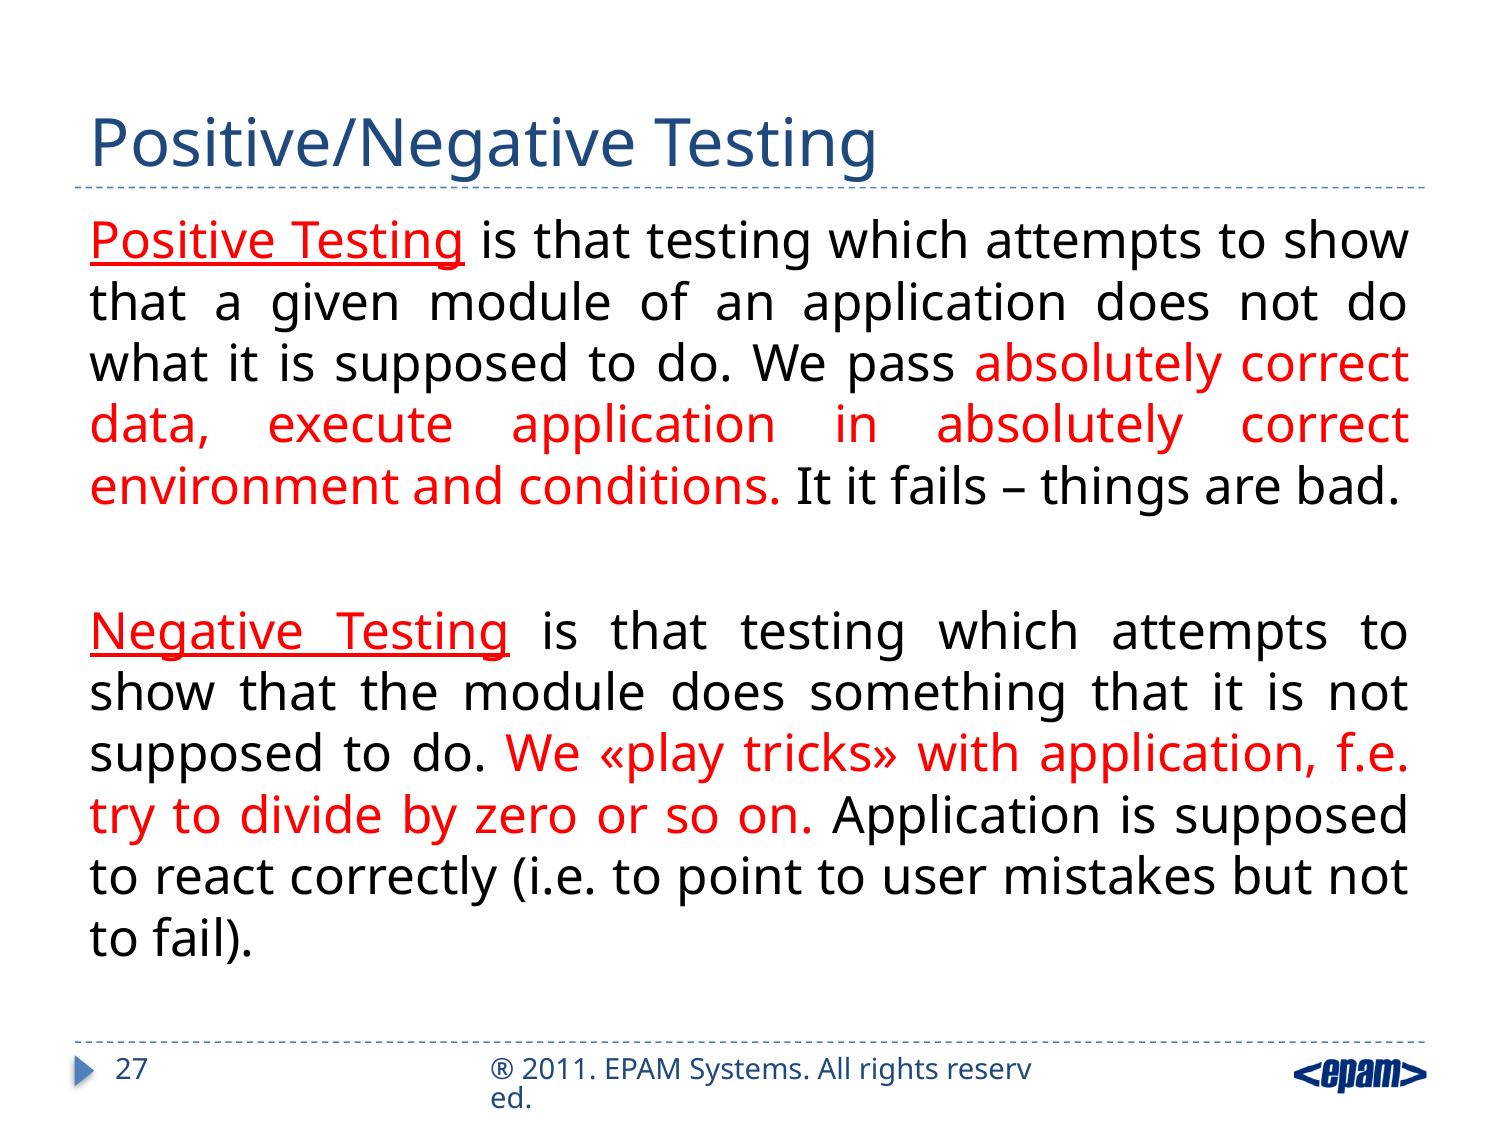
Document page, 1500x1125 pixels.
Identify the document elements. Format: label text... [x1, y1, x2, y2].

list Positive Testing is that testing which attempts to show that a given module of an application does not do what it is supposed to do. We pass absolutely correct data, execute application in absolutely correct environment and conditions. It it fails – things are bad. Negative Testing is that testing which attempts to show that the module does something that it is not supposed to do. We «play tricks» with application, f.e. try to divide by zero or so on. Application is supposed to react correctly (i.e. to point to user mistakes but not to fail). [75, 200, 1425, 1010]
footer ® 2011. EPAM Systems. All rights reserved. [475, 1042, 1051, 1103]
title Positive/Negative Testing [75, 24, 1425, 188]
picture [1293, 1058, 1427, 1094]
slide_number 27 [100, 1042, 426, 1103]
